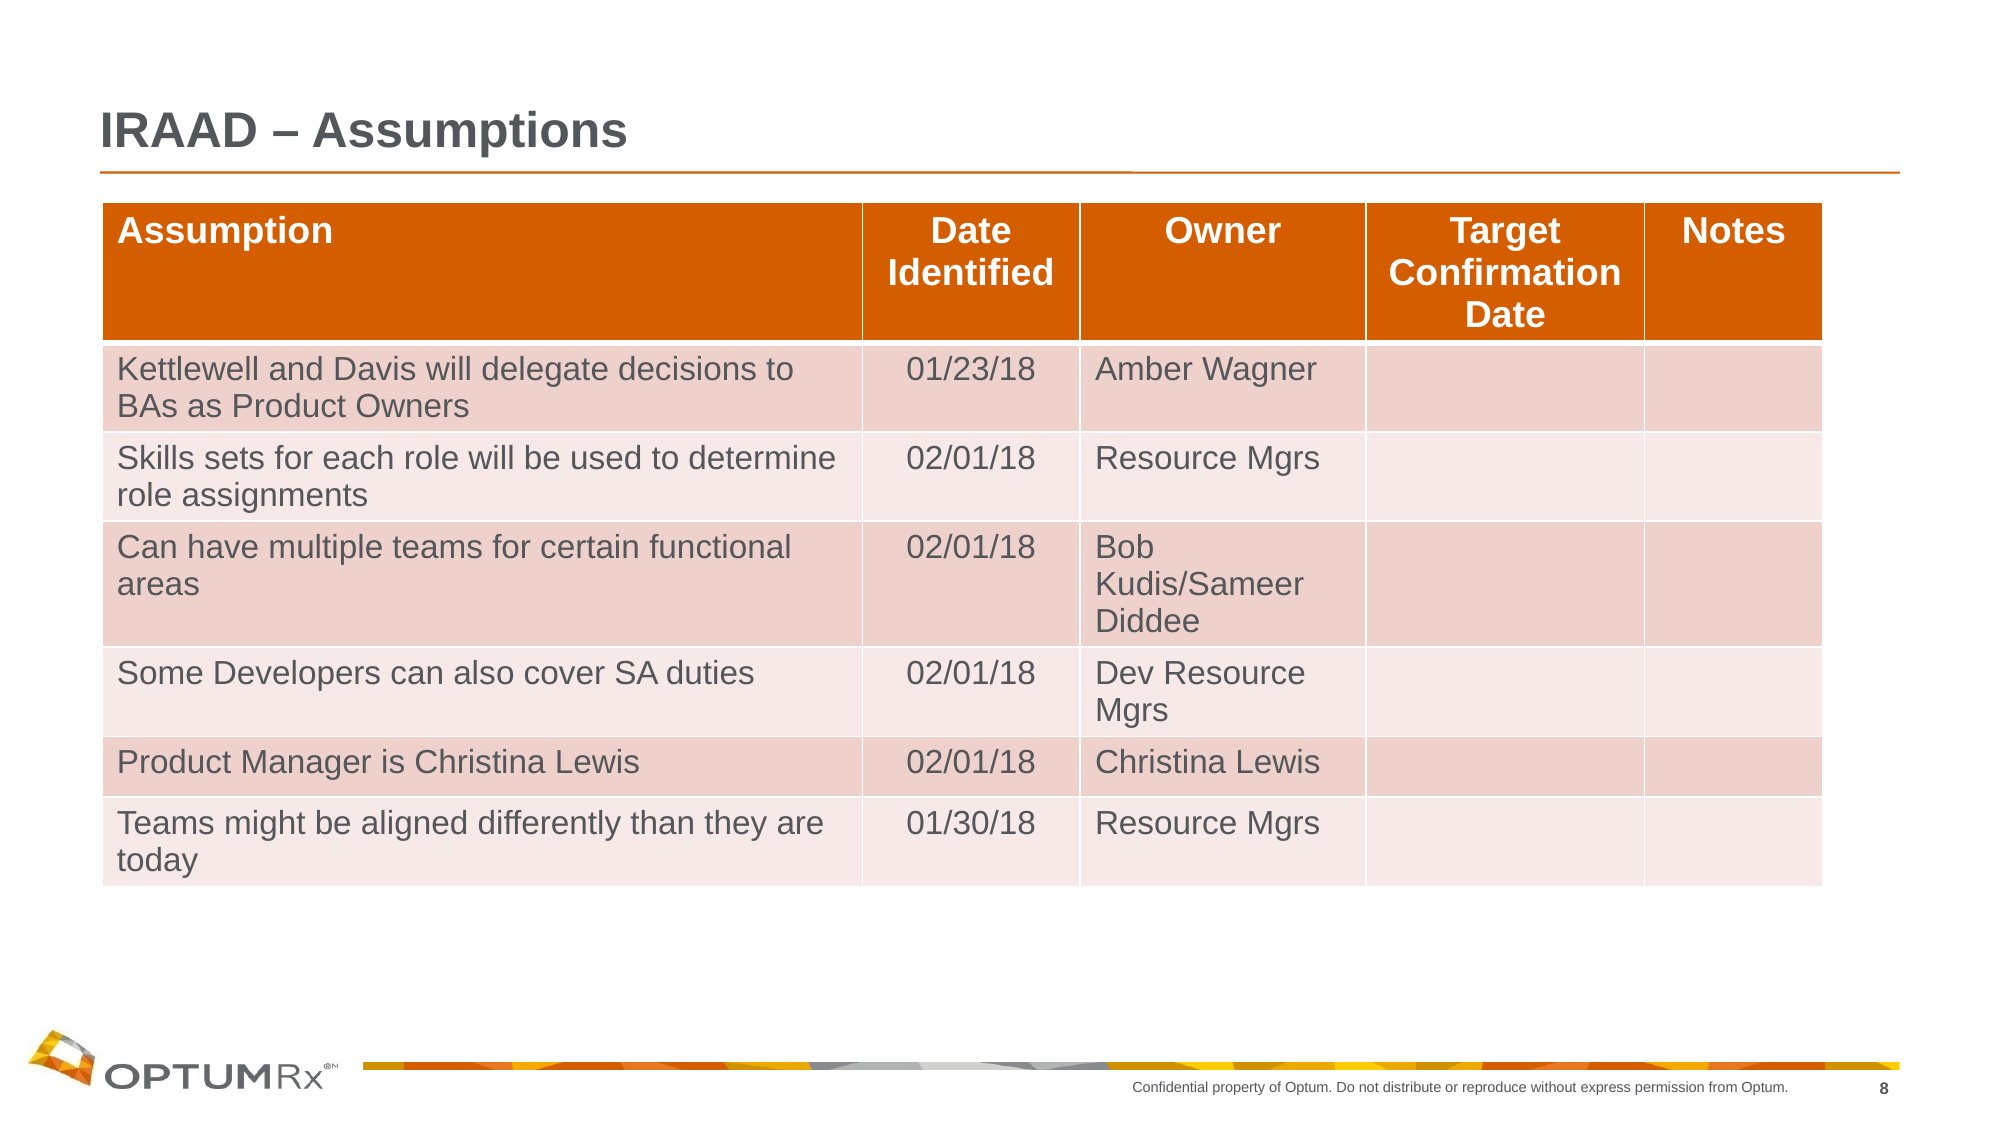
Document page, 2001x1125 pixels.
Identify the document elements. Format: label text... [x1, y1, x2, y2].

table_cell [1367, 433, 1644, 520]
table_header Assumption [103, 203, 862, 340]
table_cell Bob Kudis/Sameer Diddee [1081, 522, 1365, 646]
table_cell [1645, 346, 1822, 431]
table_header Target Confirmation Date [1367, 203, 1644, 340]
table_cell [1645, 737, 1822, 796]
table_cell [1367, 522, 1644, 646]
table_cell Kettlewell and Davis will delegate decisions to BAs as Product Owners [103, 346, 862, 431]
table_cell [1367, 346, 1644, 431]
table_cell Skills sets for each role will be used to determine role assignments [103, 433, 862, 520]
table_cell Amber Wagner [1081, 346, 1365, 431]
table_cell [1367, 737, 1644, 796]
table_cell 01/23/18 [863, 346, 1079, 431]
title IRAAD – Assumptions [99, 31, 1900, 158]
table_cell Some Developers can also cover SA duties [103, 648, 862, 736]
table_header Owner [1081, 203, 1365, 340]
table_cell 02/01/18 [863, 433, 1079, 520]
table_cell [1645, 433, 1822, 520]
table_cell [1367, 798, 1644, 886]
table_cell [1645, 798, 1822, 886]
table_cell 01/30/18 [863, 798, 1079, 886]
table_cell 02/01/18 [863, 648, 1079, 736]
table_cell Christina Lewis [1081, 737, 1365, 796]
table_cell Resource Mgrs [1081, 433, 1365, 520]
table_cell Resource Mgrs [1081, 798, 1365, 886]
table_cell Can have multiple teams for certain functional areas [103, 522, 862, 646]
table_cell Teams might be aligned differently than they are today [103, 798, 862, 886]
table_header Notes [1645, 203, 1822, 340]
table_cell [1645, 648, 1822, 736]
table_cell 02/01/18 [863, 737, 1079, 796]
table_cell Dev Resource Mgrs [1081, 648, 1365, 736]
table_header Date Identified [863, 203, 1079, 340]
picture [364, 1062, 1900, 1070]
table_cell Product Manager is Christina Lewis [103, 737, 862, 796]
table_cell 02/01/18 [863, 522, 1079, 646]
table_cell [1367, 648, 1644, 736]
table_cell [1645, 522, 1822, 646]
picture [28, 1030, 338, 1089]
